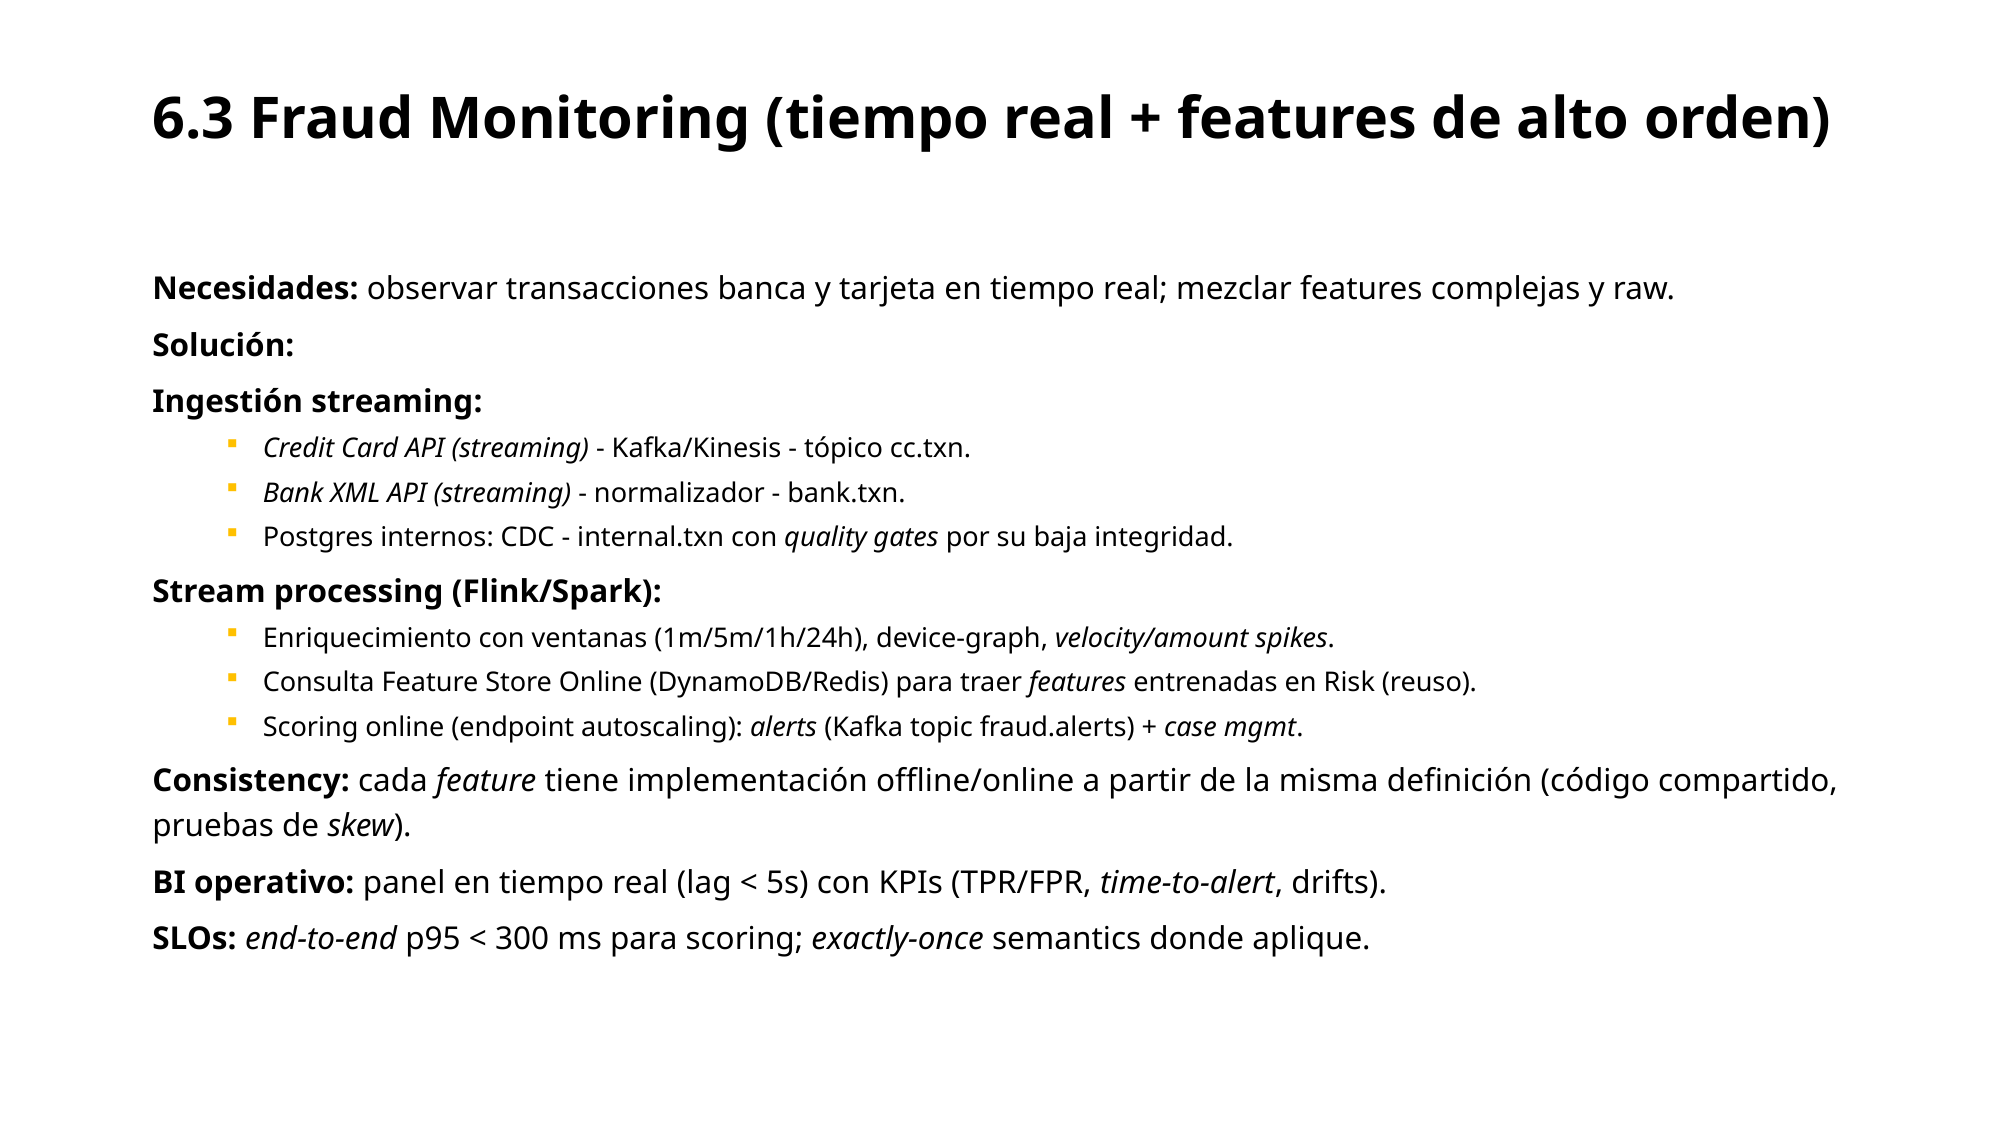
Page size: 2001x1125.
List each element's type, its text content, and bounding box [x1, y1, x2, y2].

title 6.3 Fraud Monitoring (tiempo real + features de alto orden) [137, 59, 1863, 253]
list Necesidades: observar transacciones banca y tarjeta en tiempo real; mezclar features complejas y raw. Solución: Ingestión streaming: Credit Card API (streaming) - Kafka/Kinesis - tópico cc.txn. Bank XML API (streaming) - normalizador - bank.txn. Postgres internos: CDC - internal.txn con quality gates por su baja integridad. Stream processing (Flink/Spark): Enriquecimiento con ventanas (1m/5m/1h/24h), device-graph, velocity/amount spikes. Consulta Feature Store Online (DynamoDB/Redis) para traer features entrenadas en Risk (reuso). Scoring online (endpoint autoscaling): alerts (Kafka topic fraud.alerts) + case mgmt. Consistency: cada feature tiene implementación offline/online a partir de la misma definición (código compartido, pruebas de skew). BI operativo: panel en tiempo real (lag < 5s) con KPIs (TPR/FPR, time-to-alert, drifts). SLOs: end-to-end p95 < 300 ms para scoring; exactly-once semantics donde aplique. [137, 253, 1863, 967]
